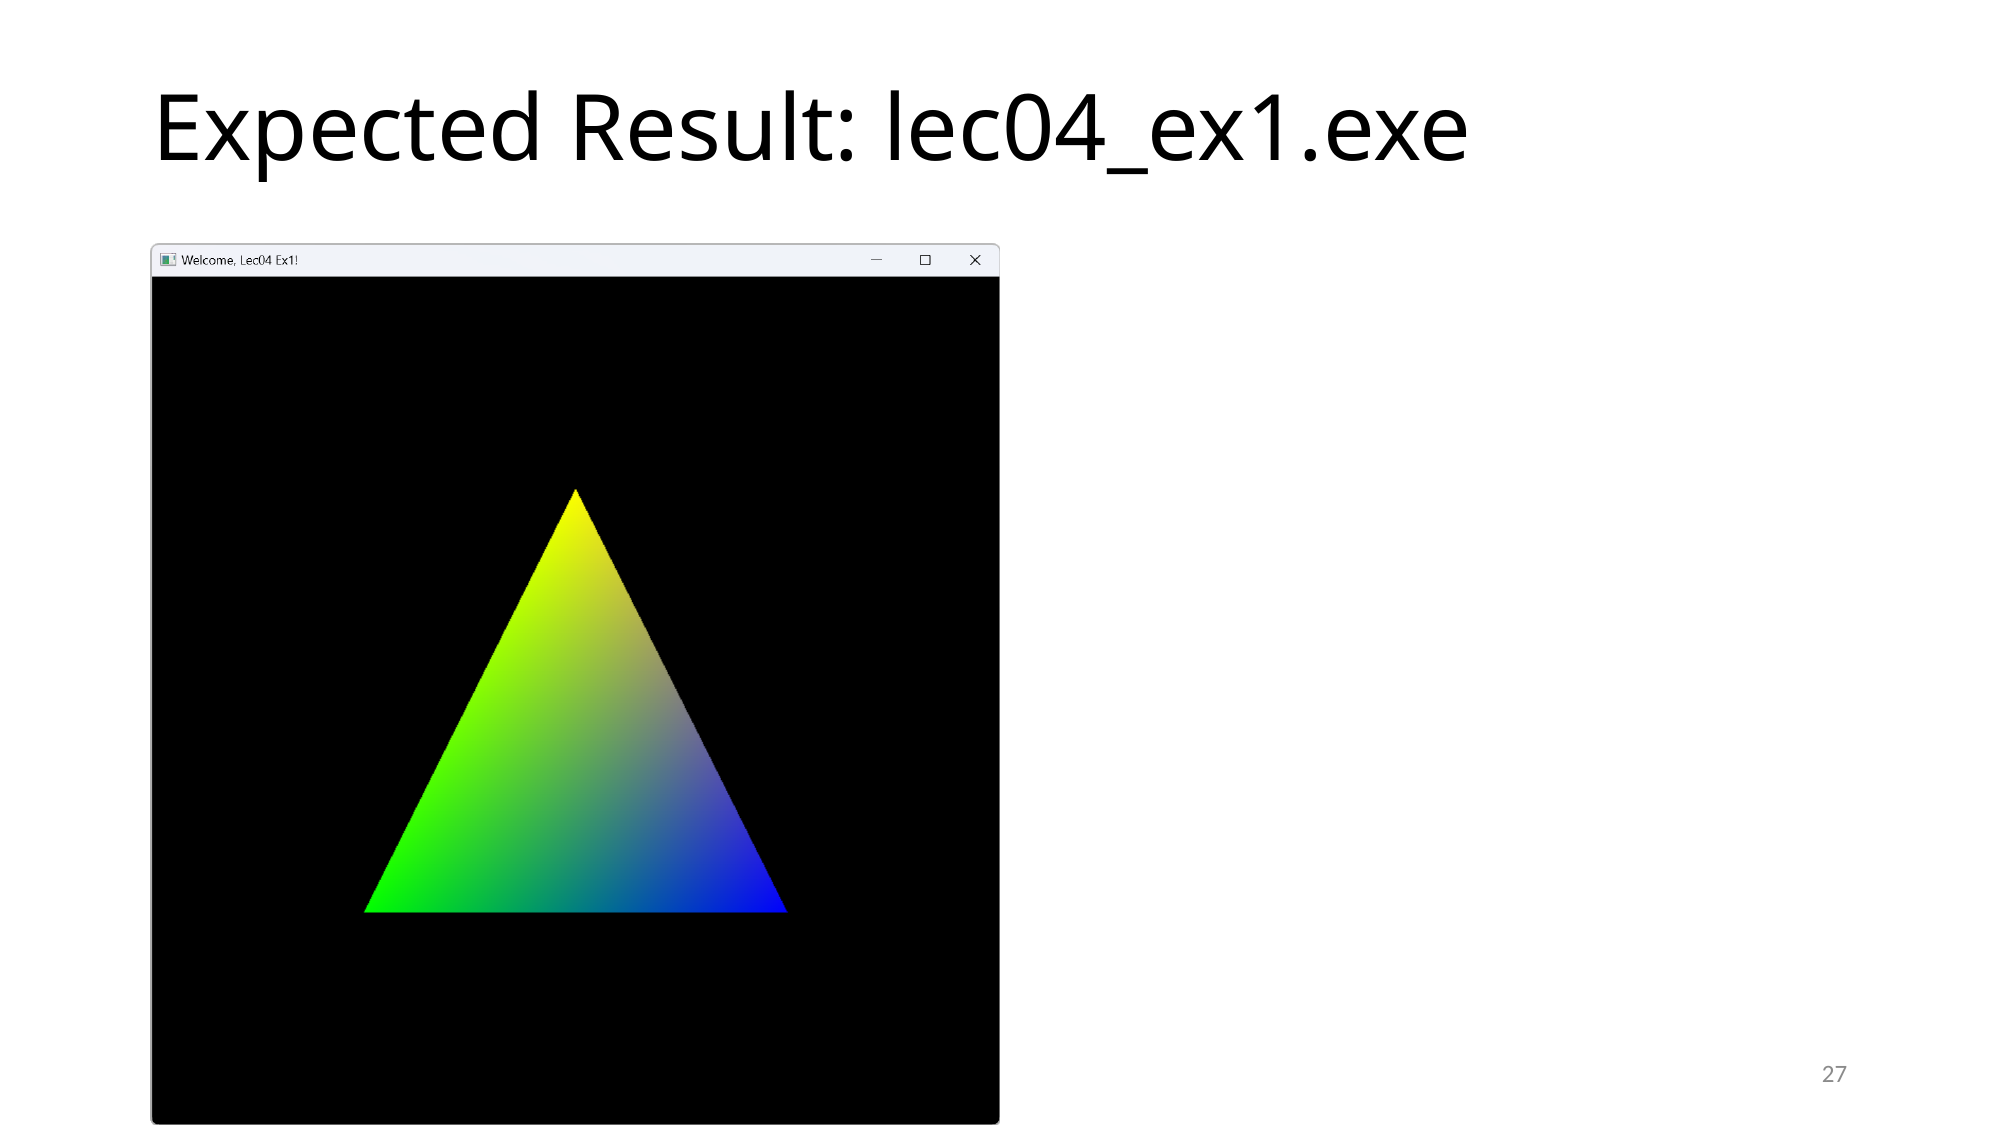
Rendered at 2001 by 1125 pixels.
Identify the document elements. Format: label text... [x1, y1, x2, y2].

title Expected Result: lec04_ex1.exe [137, 59, 1863, 202]
picture [150, 243, 1000, 1125]
slide_number 27 [1412, 1042, 1863, 1103]
